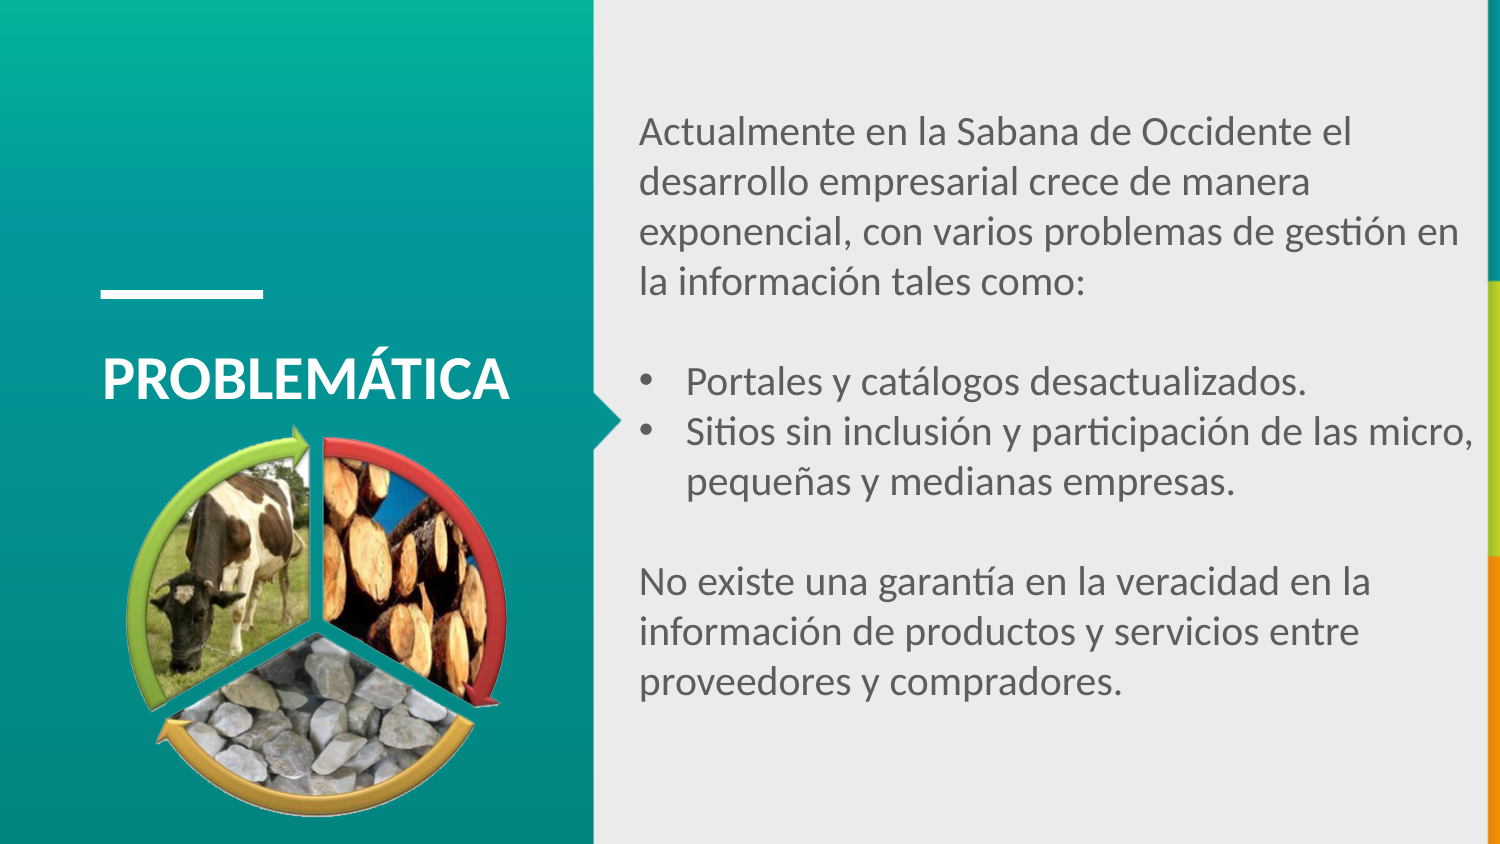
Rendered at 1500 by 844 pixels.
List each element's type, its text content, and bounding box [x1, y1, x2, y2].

picture [0, 0, 1500, 844]
text_box Actualmente en la Sabana de Occidente el desarrollo empresarial crece de manera exponencial, con varios problemas de gestión en la información tales como: Portales y catálogos desactualizados. Sitios sin inclusión y participación de las micro, pequeñas y medianas empresas. No existe una garantía en la veracidad en la información de productos y servicios entre proveedores y compradores. [624, 96, 1500, 712]
text_box PROBLEMÁTICA [87, 330, 545, 420]
